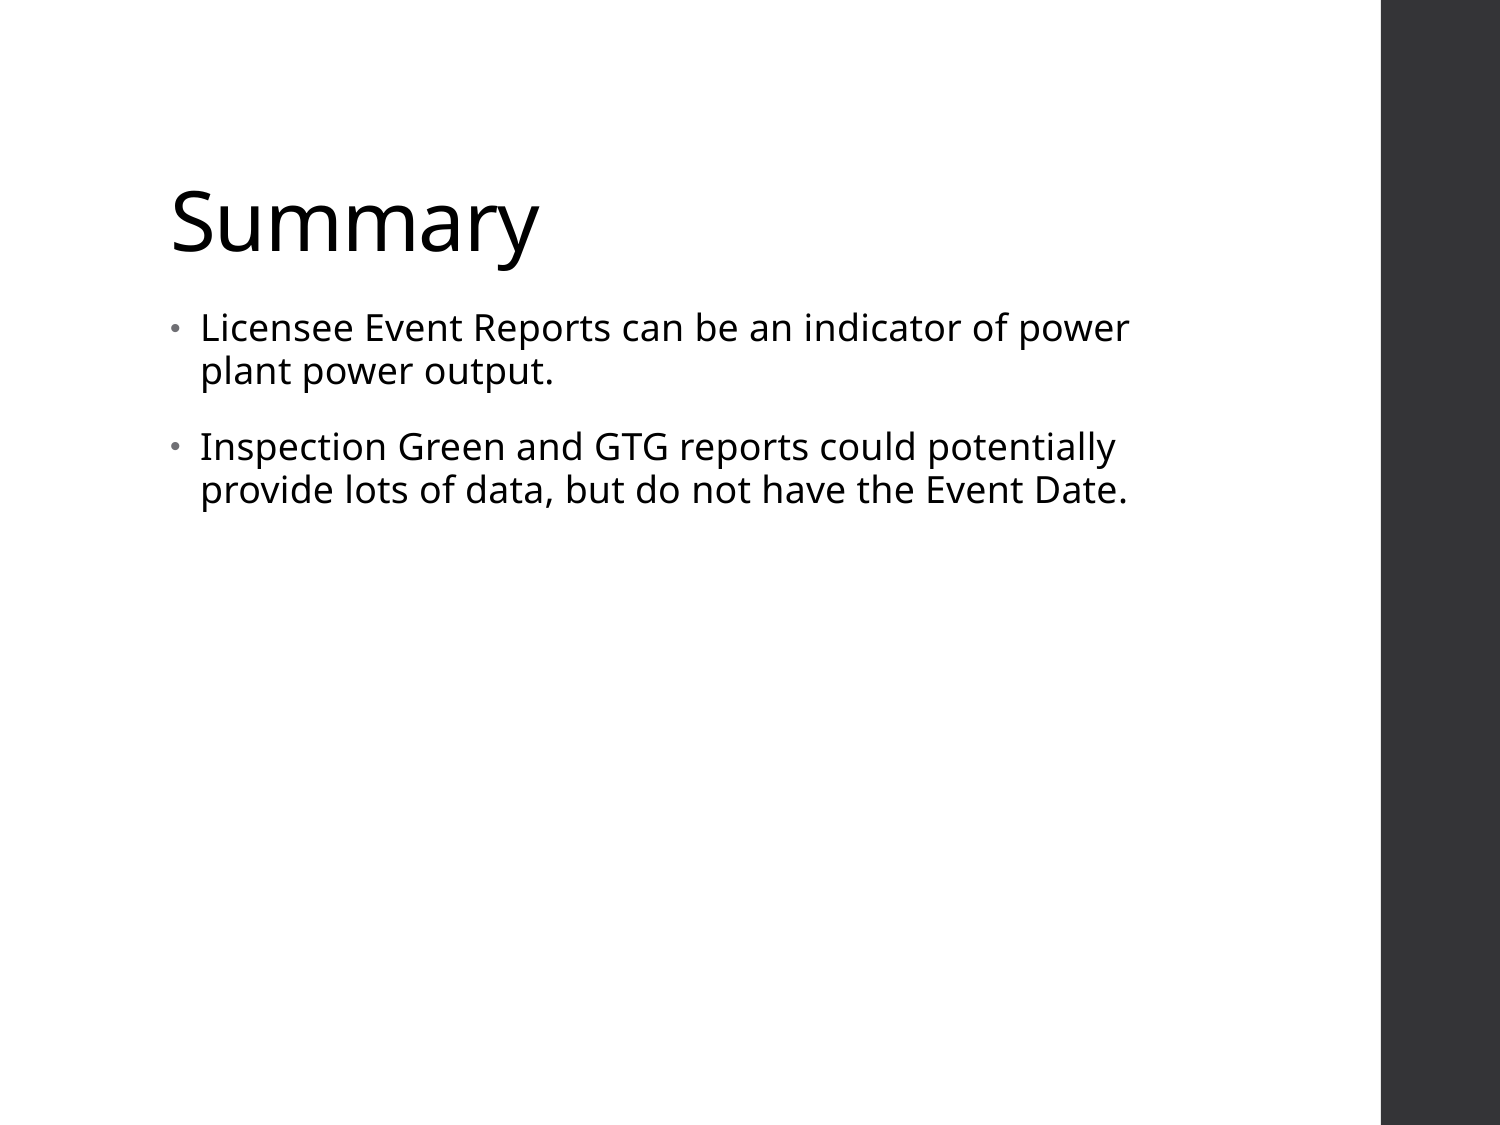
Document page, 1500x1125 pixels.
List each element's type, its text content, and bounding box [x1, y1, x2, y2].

title Summary [155, 60, 1348, 278]
list Licensee Event Reports can be an indicator of power plant power output. Inspection Green and GTG reports could potentially provide lots of data, but do not have the Event Date. [155, 299, 1213, 1014]
